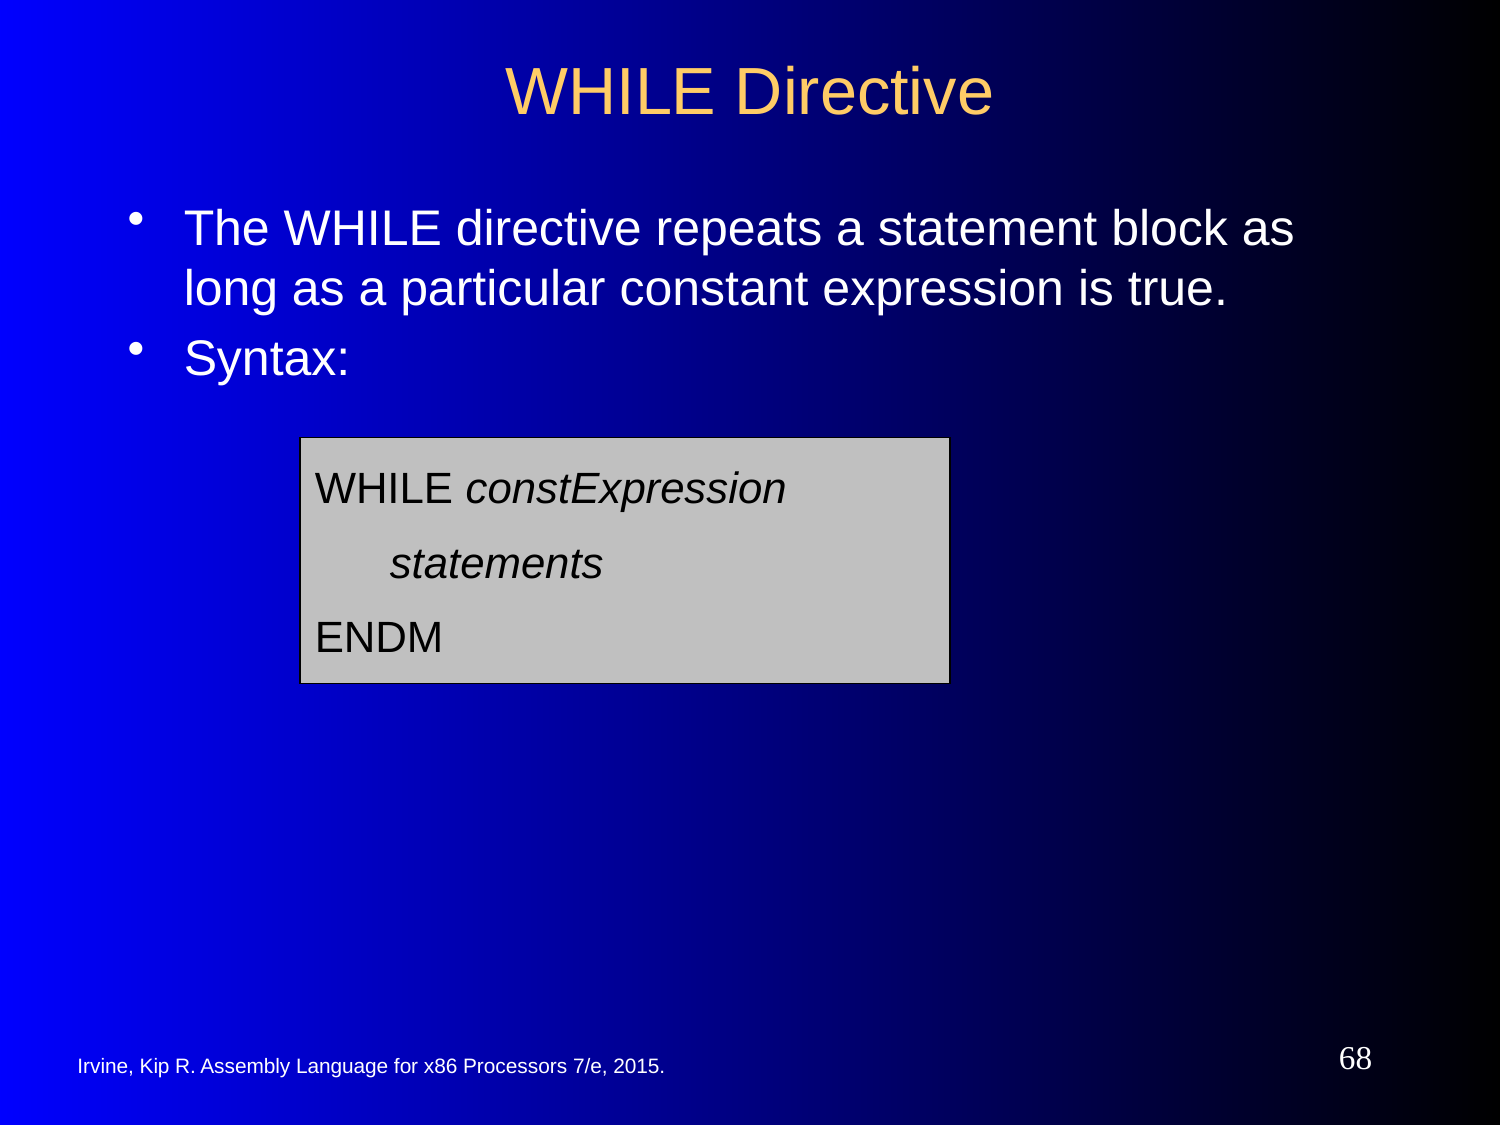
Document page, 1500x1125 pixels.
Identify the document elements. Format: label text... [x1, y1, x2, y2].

list The WHILE directive repeats a statement block as long as a particular constant expression is true. Syntax: [112, 187, 1388, 475]
title WHILE Directive [112, 37, 1388, 138]
text_box WHILE constExpression statements ENDM [300, 437, 950, 684]
slide_number 68 [1224, 1025, 1388, 1088]
footer Irvine, Kip R. Assembly Language for x86 Processors 7/e, 2015. [62, 1040, 775, 1091]
